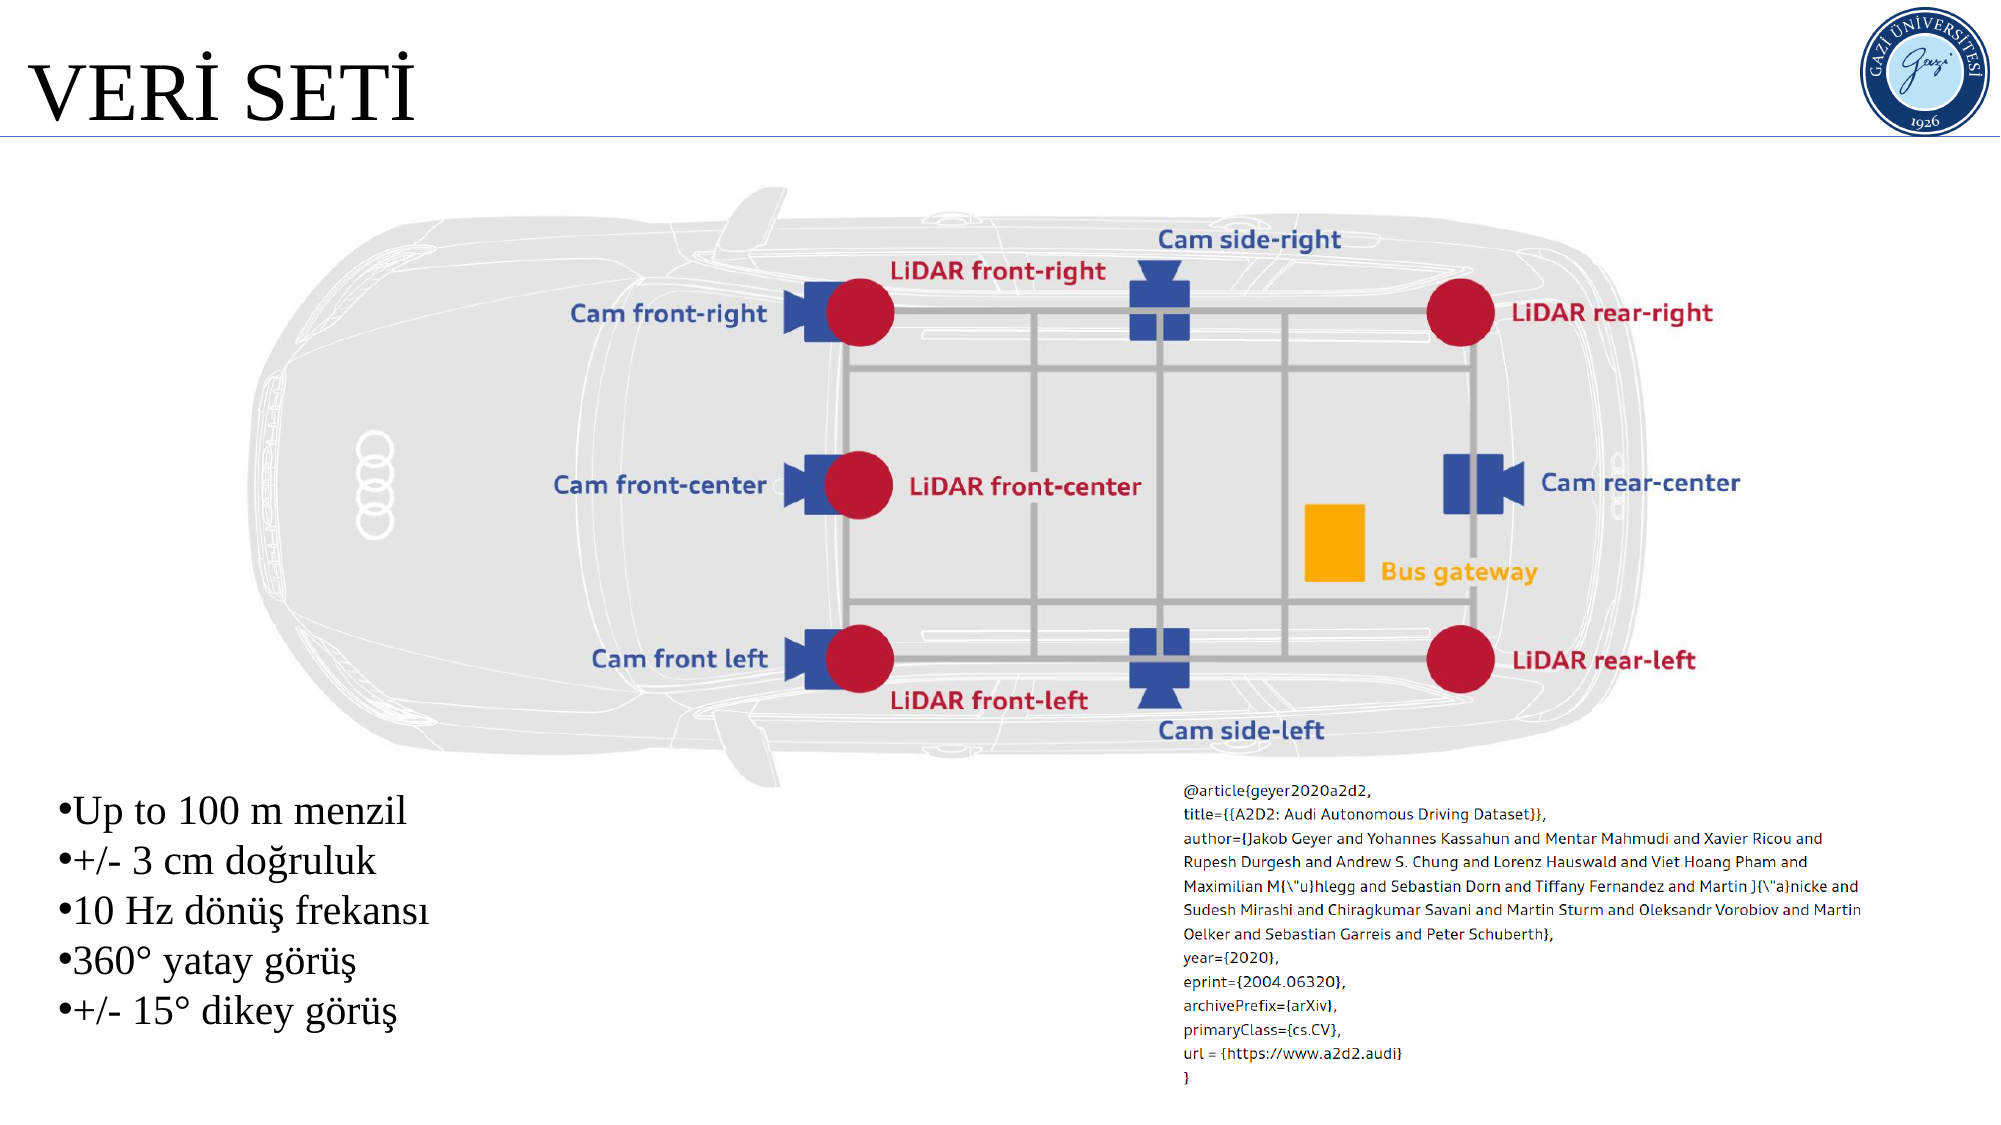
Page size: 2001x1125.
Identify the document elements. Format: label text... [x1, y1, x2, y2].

text_box Up to 100 m menzil +/- 3 cm doğruluk 10 Hz dönüş frekansı 360° yatay görüş +/- 15° dikey görüş [43, 775, 1058, 1041]
picture [1860, 7, 1990, 137]
text_box VERİ SETİ [12, 29, 433, 136]
text_box VERİ SETİ [12, 137, 433, 145]
picture [227, 145, 1893, 1090]
